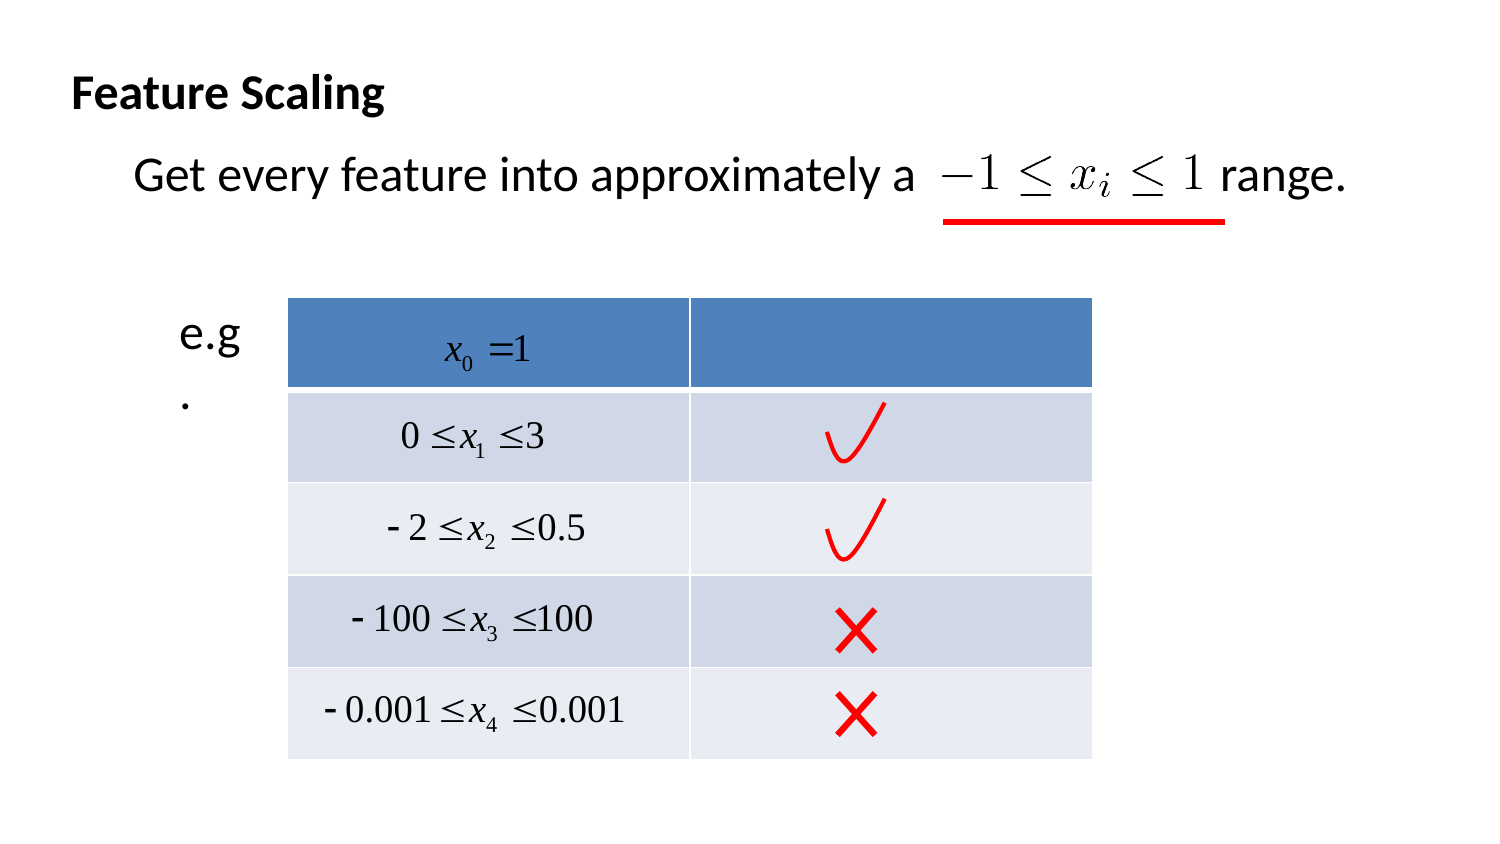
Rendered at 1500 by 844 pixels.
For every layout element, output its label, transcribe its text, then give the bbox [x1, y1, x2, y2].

table_cell [288, 393, 689, 482]
table_header [288, 298, 689, 387]
picture [942, 154, 1202, 197]
table_cell [691, 668, 1092, 759]
table_cell [691, 576, 1092, 667]
text_box [824, 401, 887, 464]
table_header [691, 298, 1092, 387]
text_box Get every feature into approximately a range. [118, 134, 1425, 209]
picture [345, 592, 601, 652]
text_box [837, 609, 876, 652]
text_box Feature Scaling [56, 52, 1438, 128]
text_box e.g. [164, 292, 258, 428]
table_cell [288, 668, 689, 759]
picture [381, 500, 592, 560]
picture [318, 683, 628, 743]
picture [437, 322, 536, 382]
table_cell [288, 576, 689, 667]
table_cell [691, 483, 1092, 574]
table_cell [691, 393, 1092, 482]
text_box [824, 497, 887, 562]
table_cell [288, 483, 689, 574]
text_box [837, 692, 876, 736]
picture [395, 409, 551, 469]
